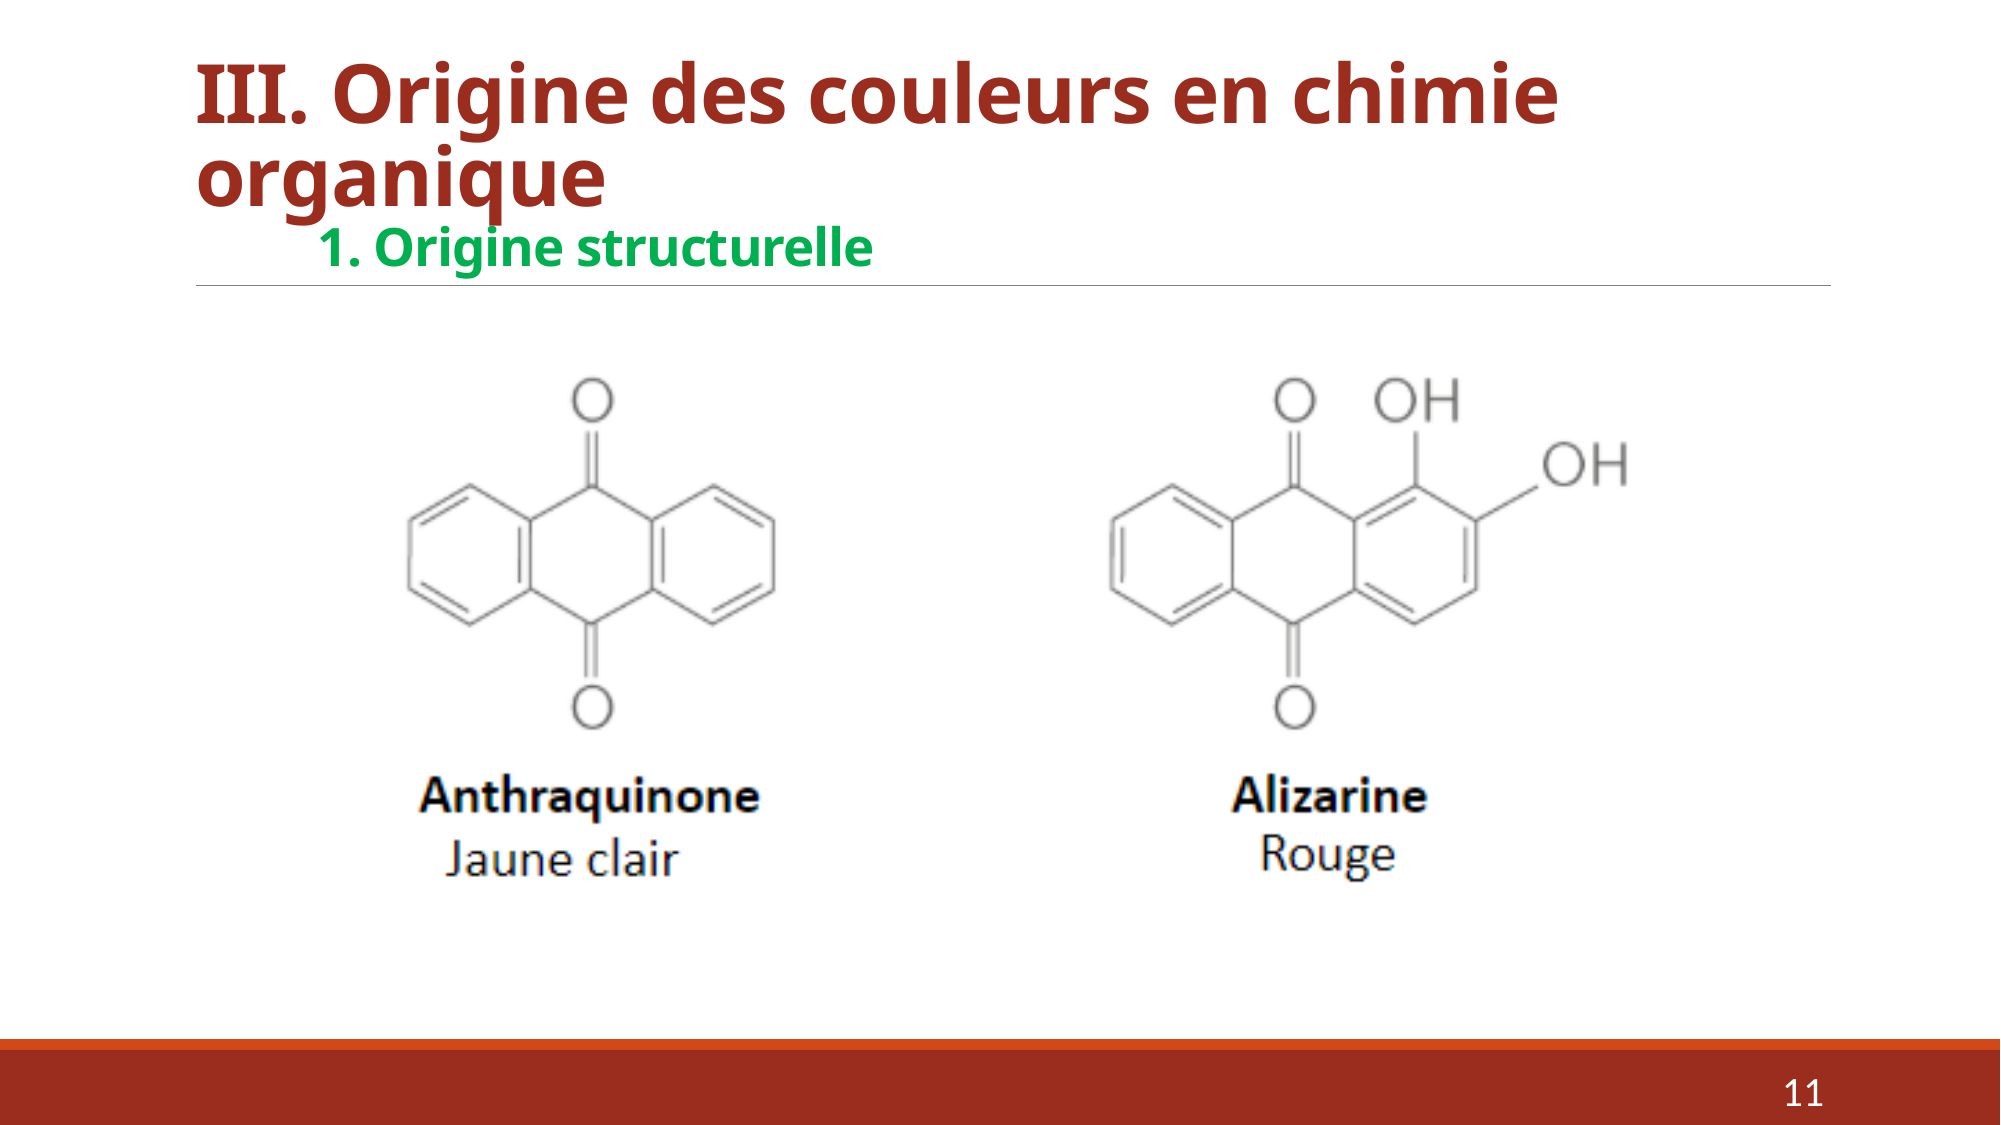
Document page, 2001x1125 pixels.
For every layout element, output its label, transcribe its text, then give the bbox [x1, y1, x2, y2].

slide_number 11 [1624, 1059, 1840, 1120]
title III. Origine des couleurs en chimie organique 1. Origine structurelle [180, 47, 1859, 285]
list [398, 366, 1640, 893]
